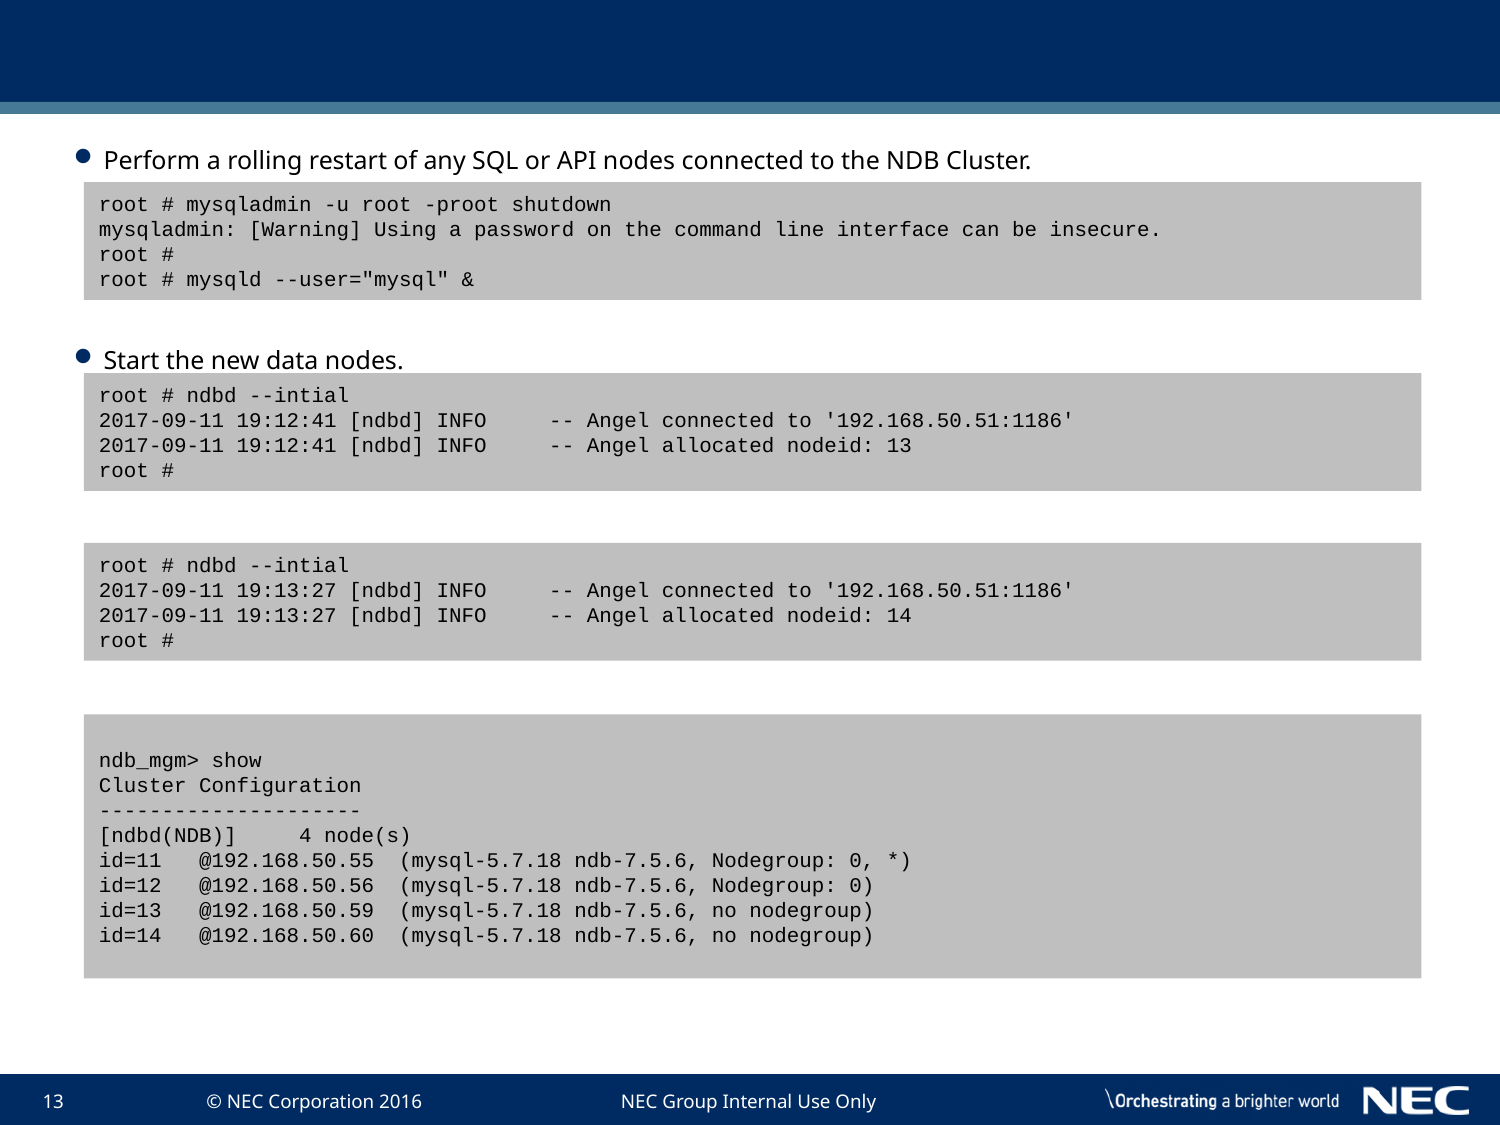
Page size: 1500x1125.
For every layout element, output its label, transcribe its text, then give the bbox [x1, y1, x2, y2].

text_box root # ndbd --intial 2017-09-11 19:12:41 [ndbd] INFO -- Angel connected to '192.168.50.51:1186' 2017-09-11 19:12:41 [ndbd] INFO -- Angel allocated nodeid: 13 root # [83, 373, 1422, 491]
text_box root # ndbd --intial 2017-09-11 19:13:27 [ndbd] INFO -- Angel connected to '192.168.50.51:1186' 2017-09-11 19:13:27 [ndbd] INFO -- Angel allocated nodeid: 14 root # [83, 542, 1422, 661]
list Perform a rolling restart of any SQL or API nodes connected to the NDB Cluster. Start the new data nodes. NODE 13 NODE 14 MGM Node [29, 137, 1471, 1059]
picture [0, 0, 1500, 114]
text_box root # mysqladmin -u root -proot shutdown mysqladmin: [Warning] Using a password on the command line interface can be insecure. root # root # mysqld --user="mysql" & [83, 182, 1422, 300]
picture [0, 1074, 1500, 1125]
text_box ndb_mgm> show Cluster Configuration --------------------- [ndbd(NDB)] 4 node(s) id=11 @192.168.50.55 (mysql-5.7.18 ndb-7.5.6, Nodegroup: 0, *) id=12 @192.168.50.56 (mysql-5.7.18 ndb-7.5.6, Nodegroup: 0) id=13 @192.168.50.59 (mysql-5.7.18 ndb-7.5.6, no nodegroup) id=14 @192.168.50.60 (mysql-5.7.18 ndb-7.5.6, no nodegroup) [83, 714, 1422, 979]
